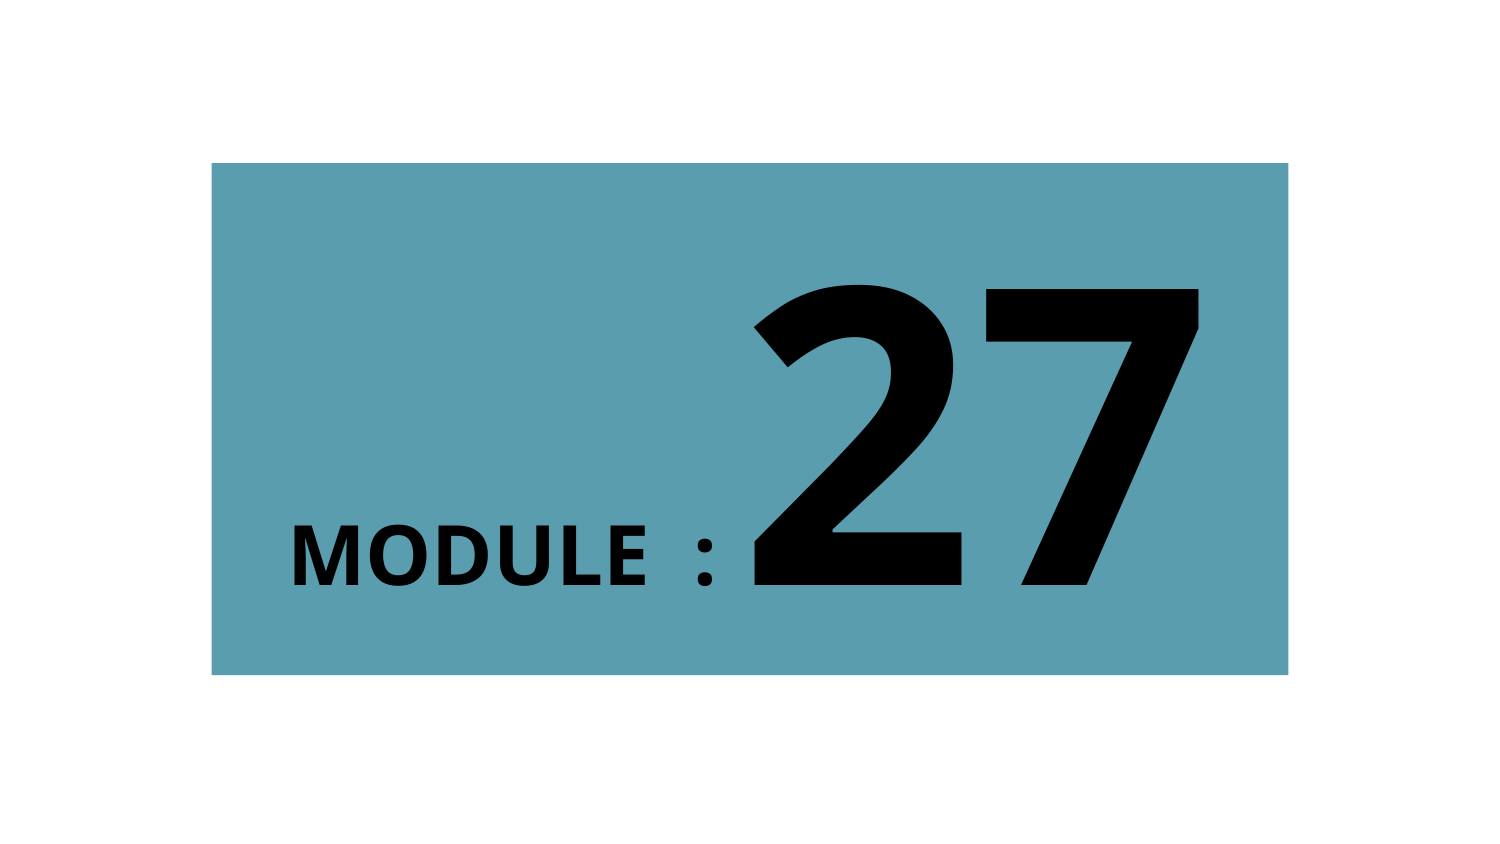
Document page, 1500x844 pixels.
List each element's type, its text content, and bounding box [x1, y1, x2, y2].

text_box MODULE : 27 [211, 163, 1289, 676]
